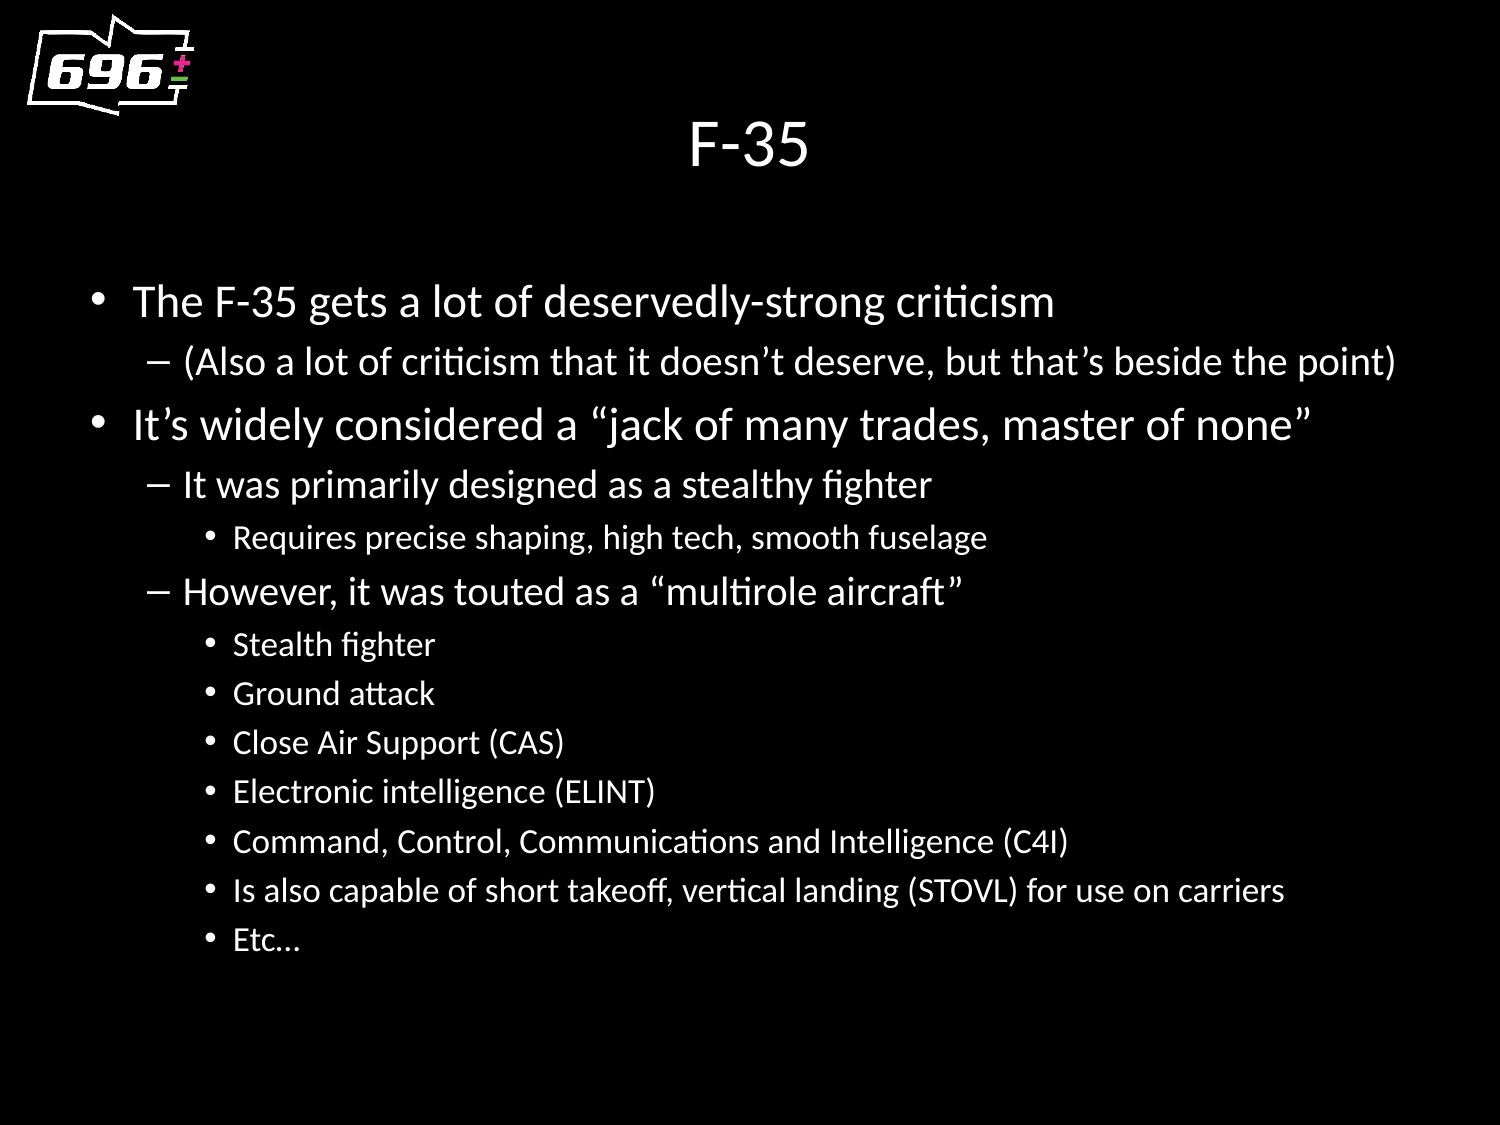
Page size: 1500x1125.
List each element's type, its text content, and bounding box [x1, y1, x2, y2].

picture [0, 5, 225, 132]
title F-35 [75, 45, 1425, 233]
list The F-35 gets a lot of deservedly-strong criticism (Also a lot of criticism that it doesn’t deserve, but that’s beside the point) It’s widely considered a “jack of many trades, master of none” It was primarily designed as a stealthy fighter Requires precise shaping, high tech, smooth fuselage However, it was touted as a “multirole aircraft” Stealth fighter Ground attack Close Air Support (CAS) Electronic intelligence (ELINT) Command, Control, Communications and Intelligence (C4I) Is also capable of short takeoff, vertical landing (STOVL) for use on carriers Etc… [75, 262, 1425, 1005]
